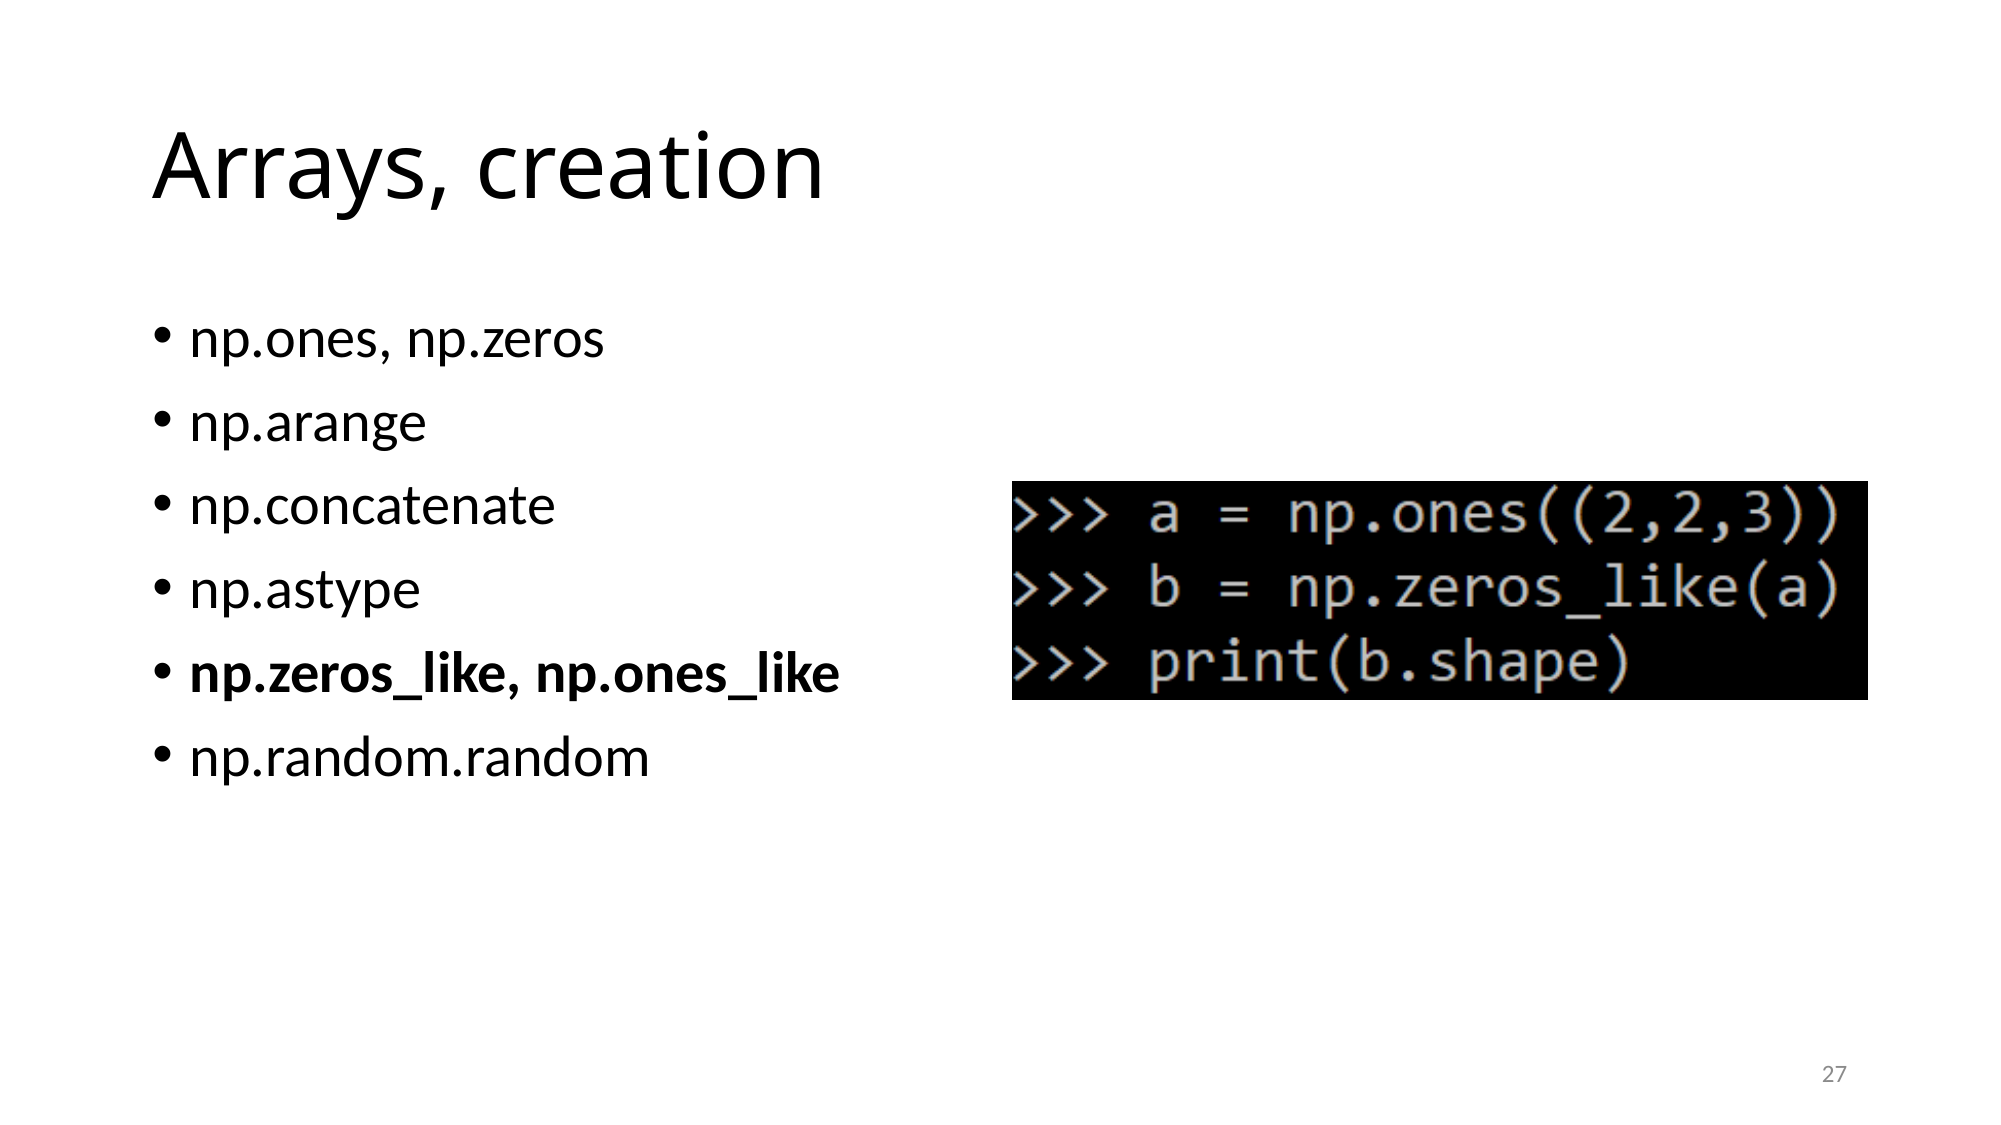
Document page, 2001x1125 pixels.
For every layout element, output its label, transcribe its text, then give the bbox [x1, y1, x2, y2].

title Arrays, creation [137, 59, 1863, 278]
slide_number 27 [1412, 1042, 1863, 1103]
picture [1012, 481, 1868, 700]
list np.ones, np.zeros np.arange np.concatenate np.astype np.zeros_like, np.ones_like np.random.random [137, 299, 988, 1014]
